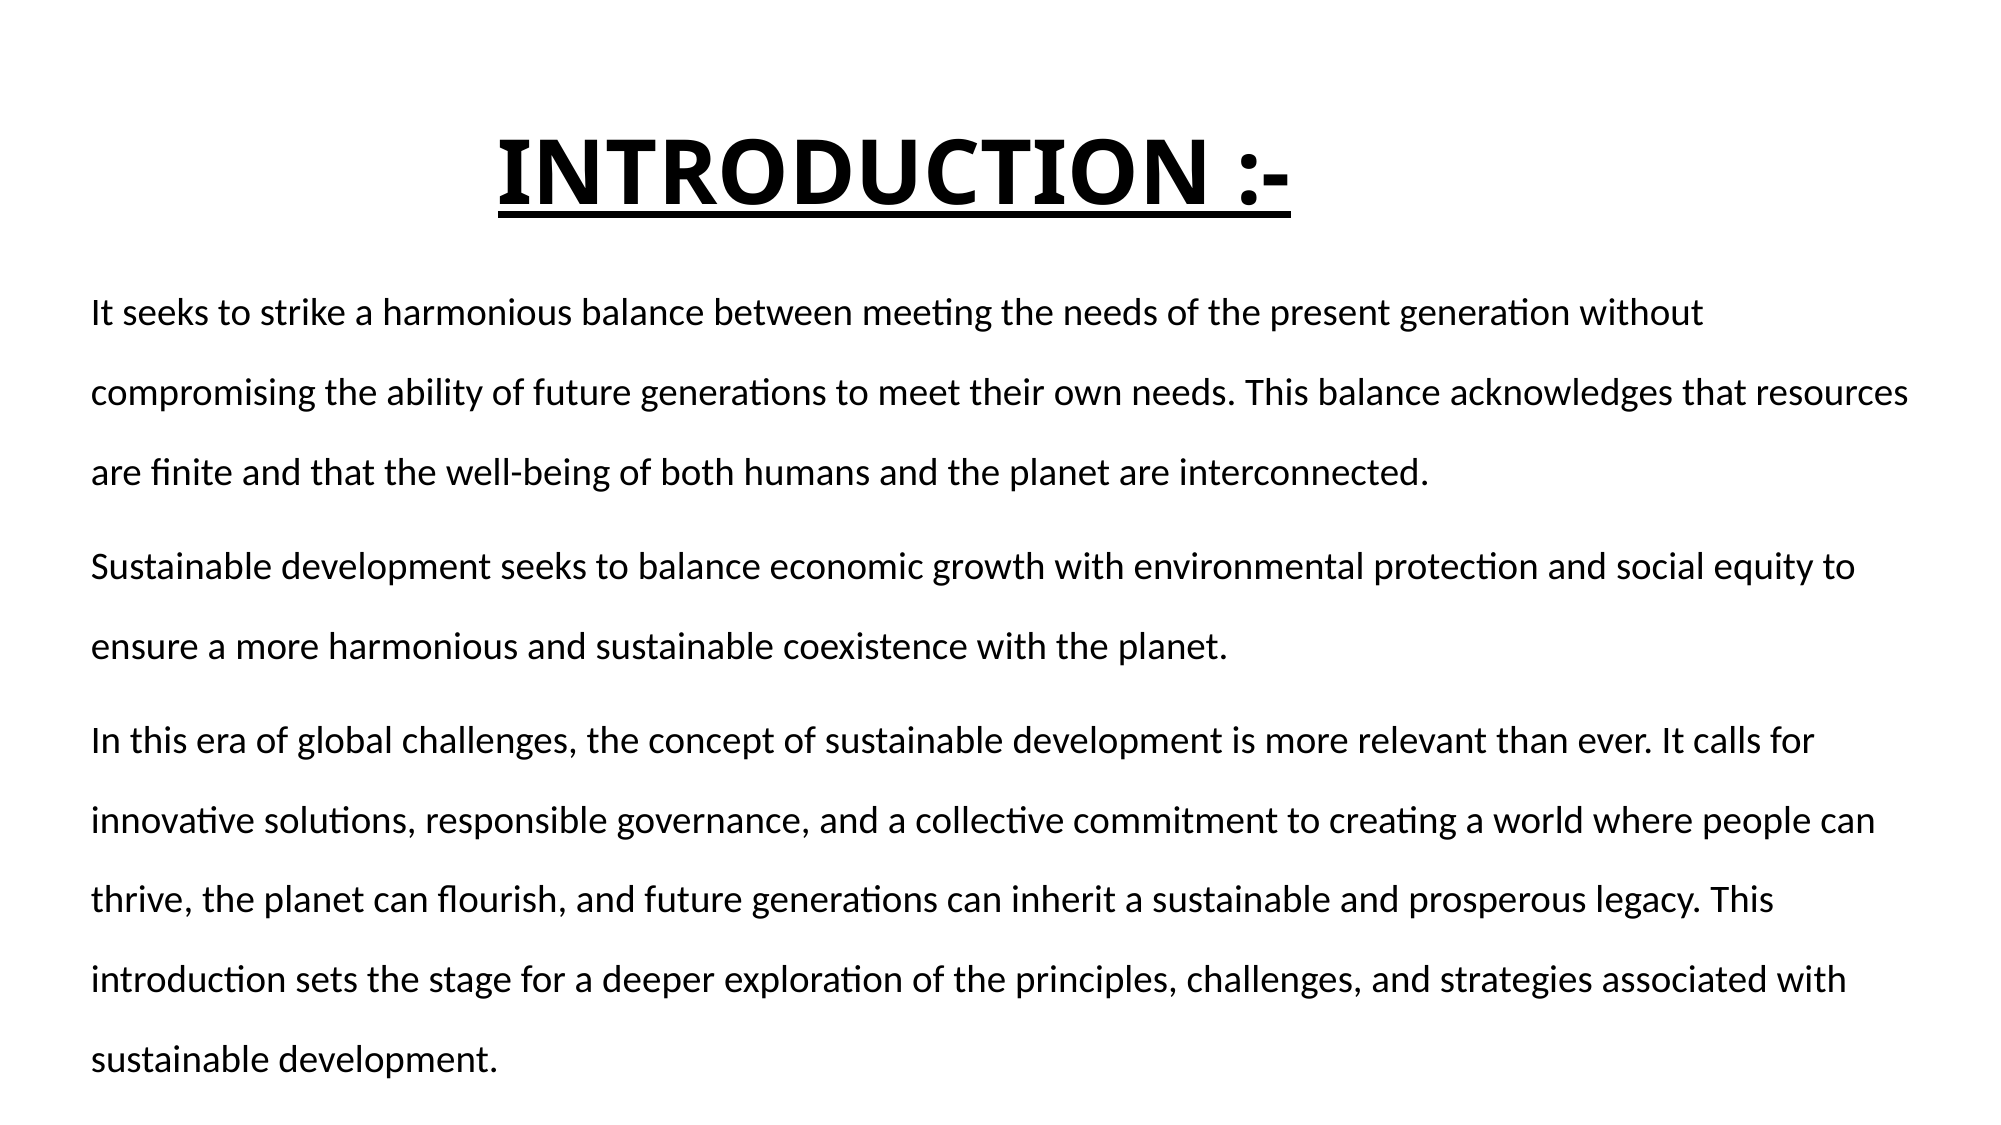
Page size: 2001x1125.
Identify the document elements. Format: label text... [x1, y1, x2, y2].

title INTRODUCTION :- [443, 58, 1347, 232]
subtitle It seeks to strike a harmonious balance between meeting the needs of the present generation without compromising the ability of future generations to meet their own needs. This balance acknowledges that resources are finite and that the well-being of both humans and the planet are interconnected. Sustainable development seeks to balance economic growth with environmental protection and social equity to ensure a more harmonious and sustainable coexistence with the planet. In this era of global challenges, the concept of sustainable development is more relevant than ever. It calls for innovative solutions, responsible governance, and a collective commitment to creating a world where people can thrive, the planet can flourish, and future generations can inherit a sustainable and prosperous legacy. This introduction sets the stage for a deeper exploration of the principles, challenges, and strategies associated with sustainable development. [75, 246, 1934, 1092]
